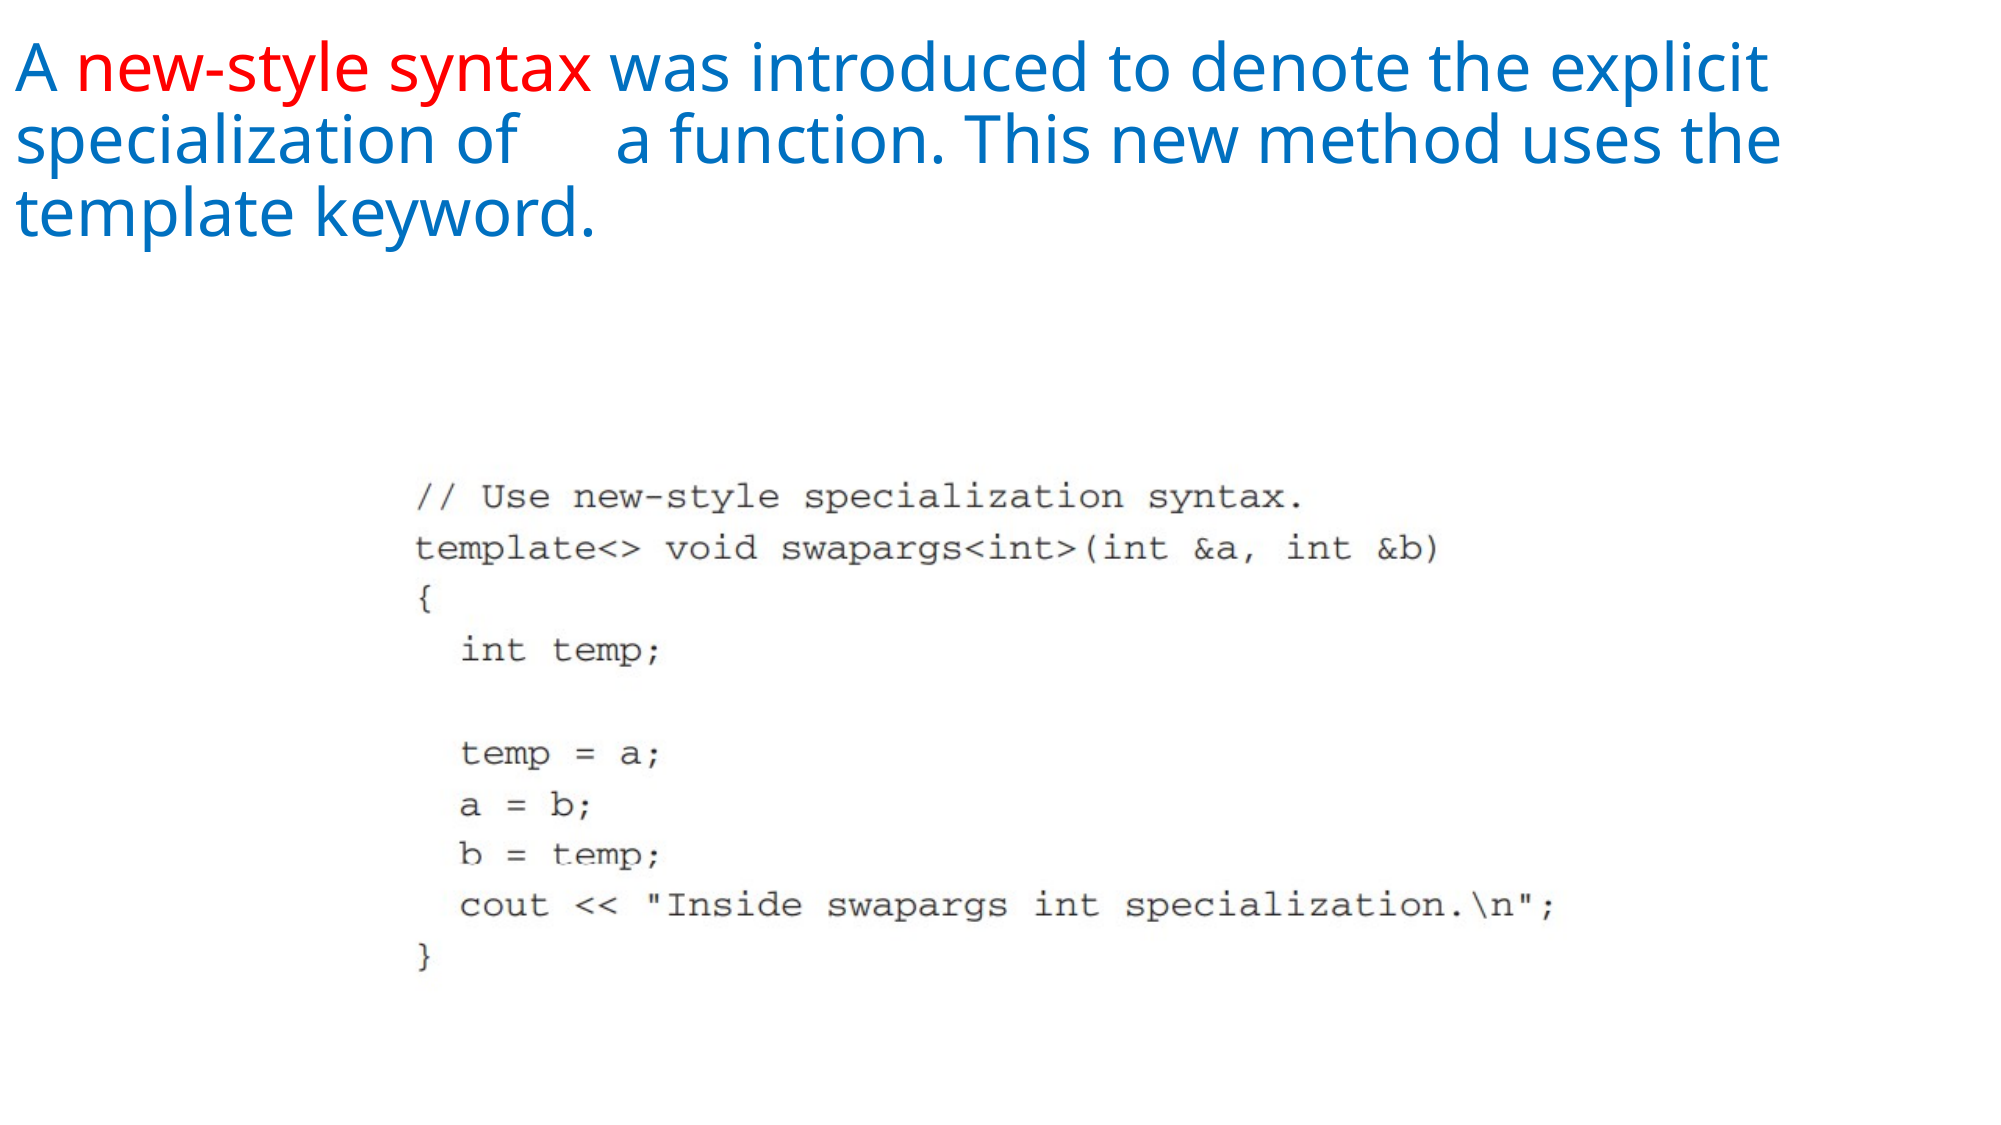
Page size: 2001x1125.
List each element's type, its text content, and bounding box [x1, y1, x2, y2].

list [390, 440, 1610, 1020]
title A new-style syntax was introduced to denote the explicit specialization of a function. This new method uses the template keyword. [0, 0, 2000, 285]
